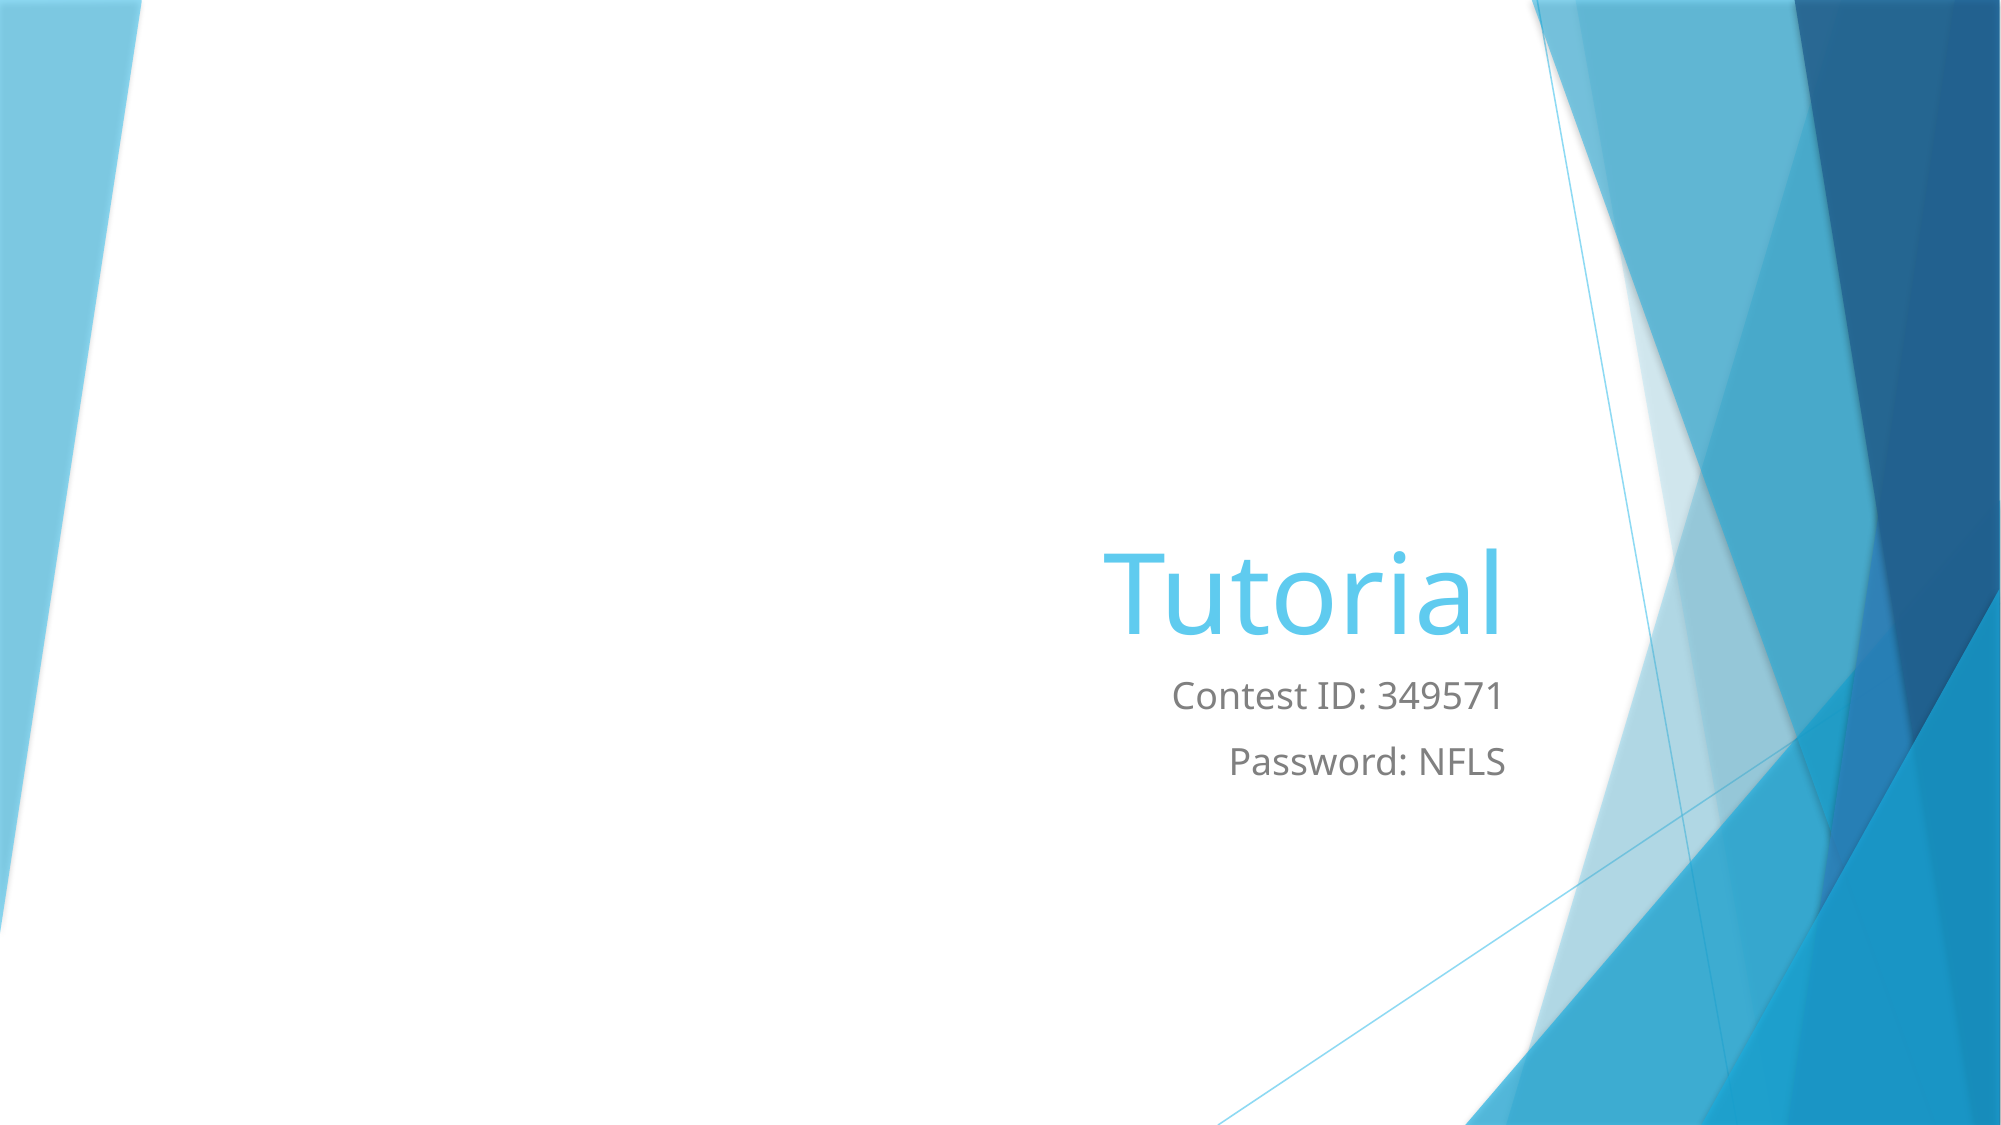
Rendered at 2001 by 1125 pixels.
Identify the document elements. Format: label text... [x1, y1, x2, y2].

title Tutorial [247, 394, 1522, 664]
subtitle Contest ID: 349571 Password: NFLS [247, 664, 1522, 845]
